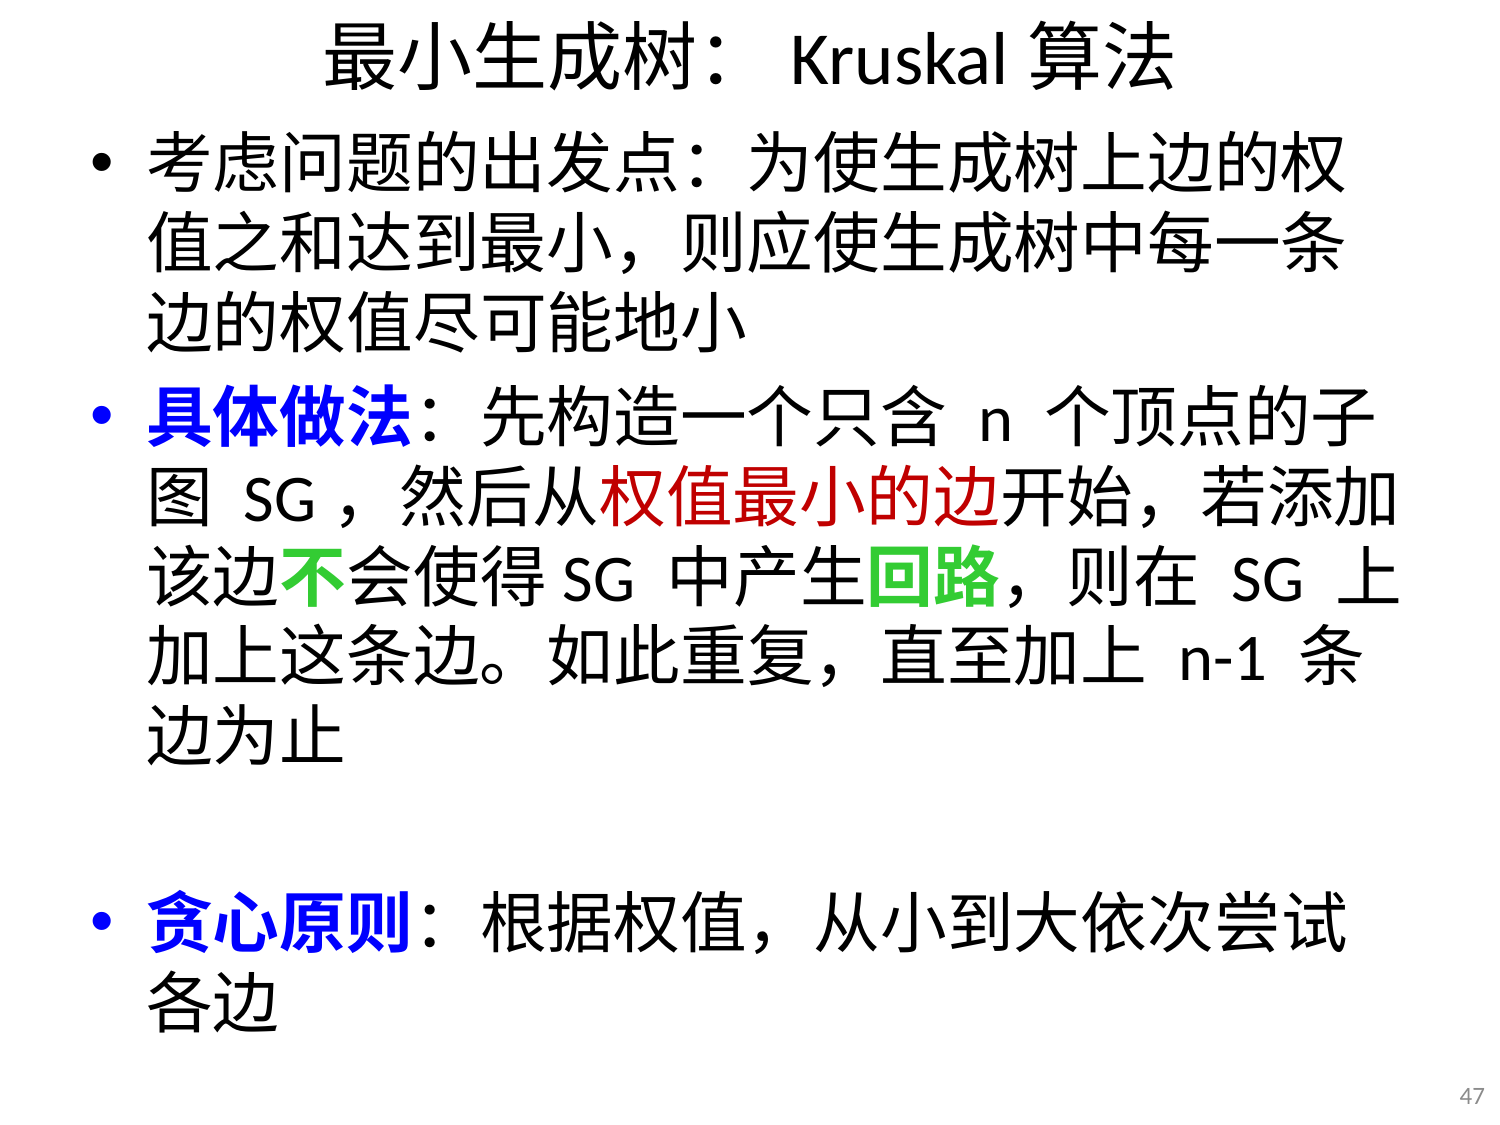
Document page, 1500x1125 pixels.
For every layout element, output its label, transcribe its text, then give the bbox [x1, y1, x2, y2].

list 考虑问题的出发点：为使生成树上边的权值之和达到最小，则应使生成树中每一条边的权值尽可能地小 具体做法：先构造一个只含 n 个顶点的子图 SG，然后从权值最小的边开始，若添加该边不会使得SG 中产生回路，则在 SG 上加上这条边。如此重复，直至加上 n-1 条边为止 贪心原则：根据权值，从小到大依次尝试各边 [75, 113, 1425, 1125]
title 最小生成树：Kruskal算法 [75, 0, 1425, 113]
slide_number 47 [1435, 1065, 1500, 1125]
